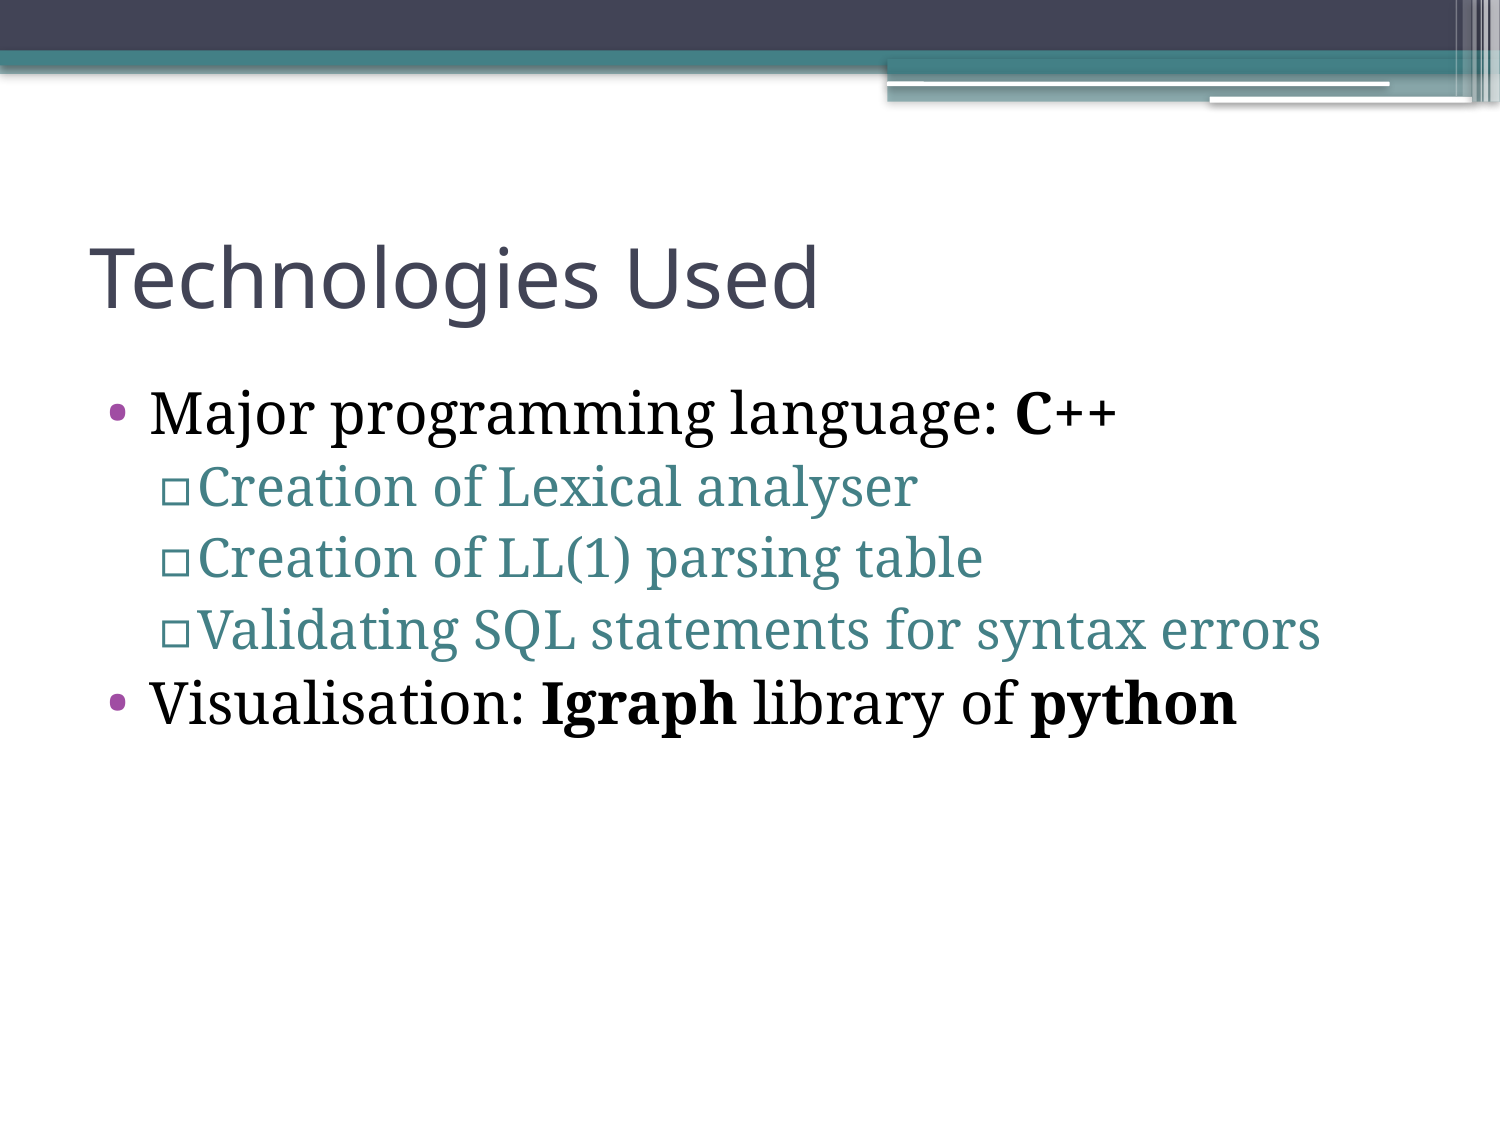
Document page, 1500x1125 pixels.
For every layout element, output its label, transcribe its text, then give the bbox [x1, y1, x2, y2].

list Major programming language: C++ Creation of Lexical analyser Creation of LL(1) parsing table Validating SQL statements for syntax errors Visualisation: Igraph library of python [75, 368, 1425, 1079]
title Technologies Used [75, 187, 1425, 363]
